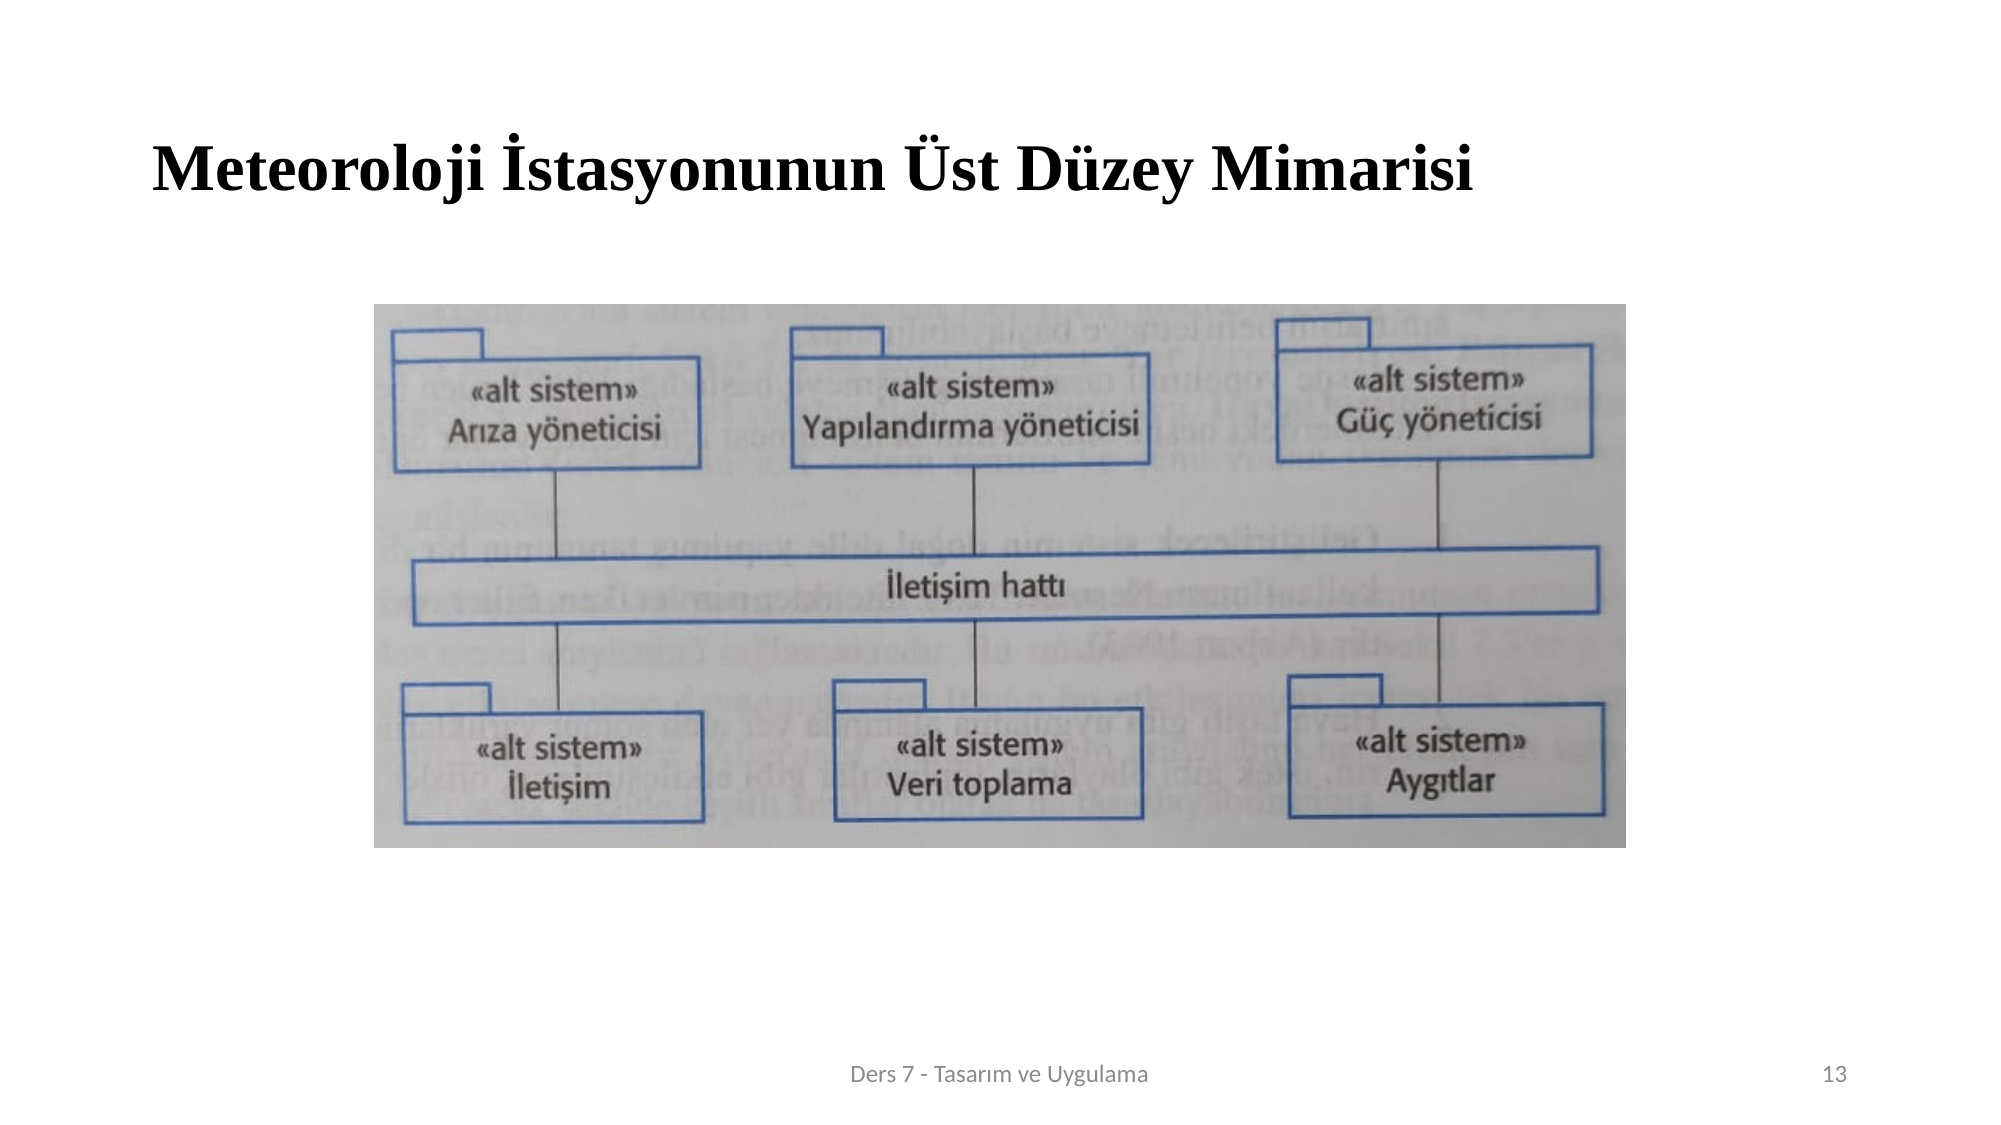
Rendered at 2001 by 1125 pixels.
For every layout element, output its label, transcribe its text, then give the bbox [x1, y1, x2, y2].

footer Ders 7 - Tasarım ve Uygulama [662, 1042, 1338, 1103]
picture [374, 304, 1626, 848]
slide_number 13 [1412, 1042, 1863, 1103]
title Meteoroloji İstasyonunun Üst Düzey Mimarisi [137, 59, 1863, 278]
